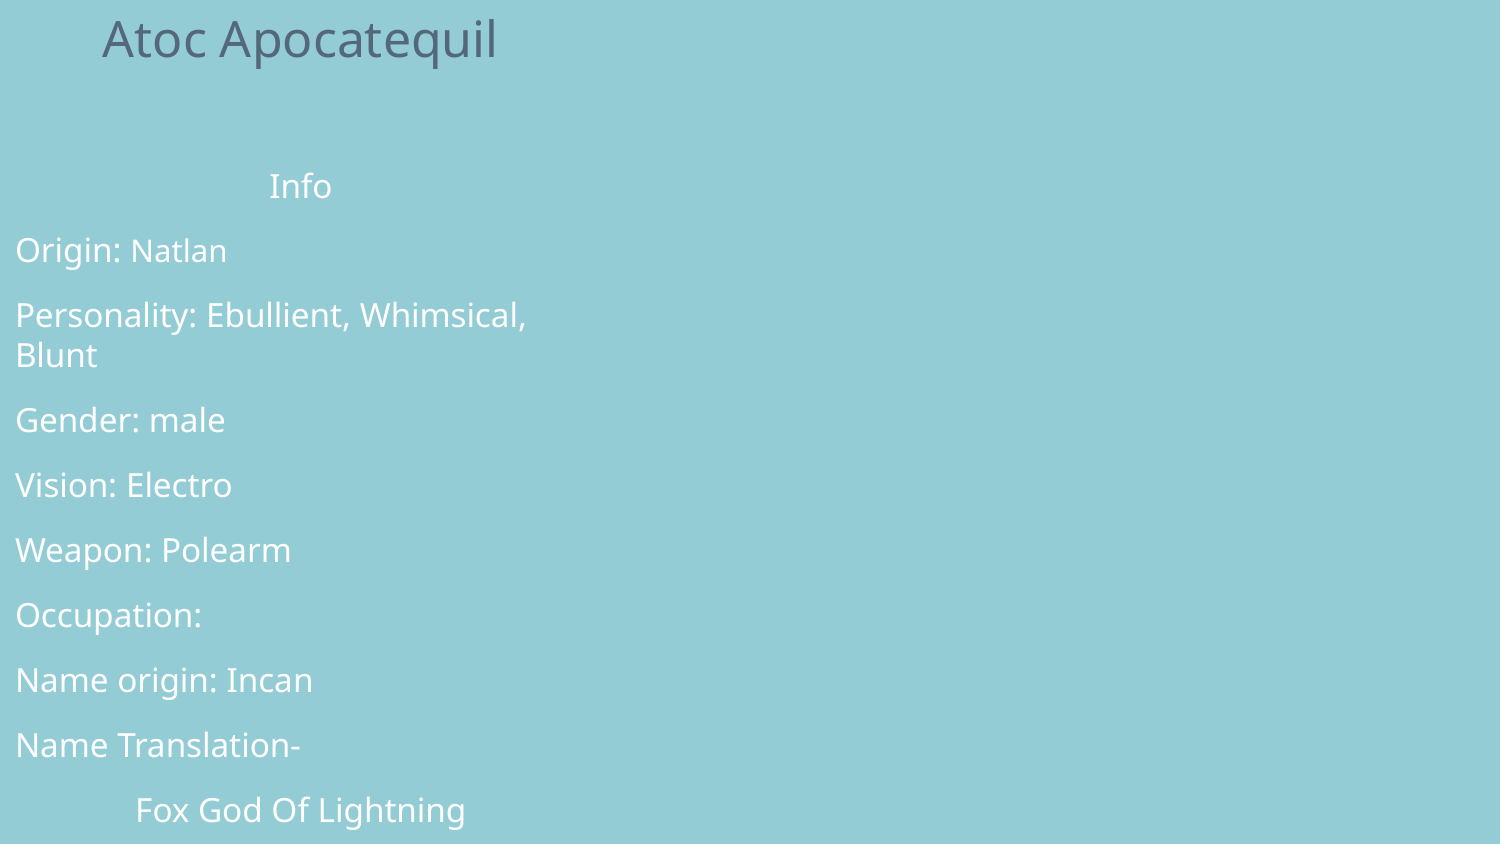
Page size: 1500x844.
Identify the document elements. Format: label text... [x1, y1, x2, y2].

title Atoc Apocatequil [0, 0, 602, 82]
list Info Origin: Natlan Personality: Ebullient, Whimsical, Blunt Gender: male Vision: Electro Weapon: Polearm Occupation: Name origin: Incan Name Translation- Fox God Of Lightning [0, 82, 602, 844]
